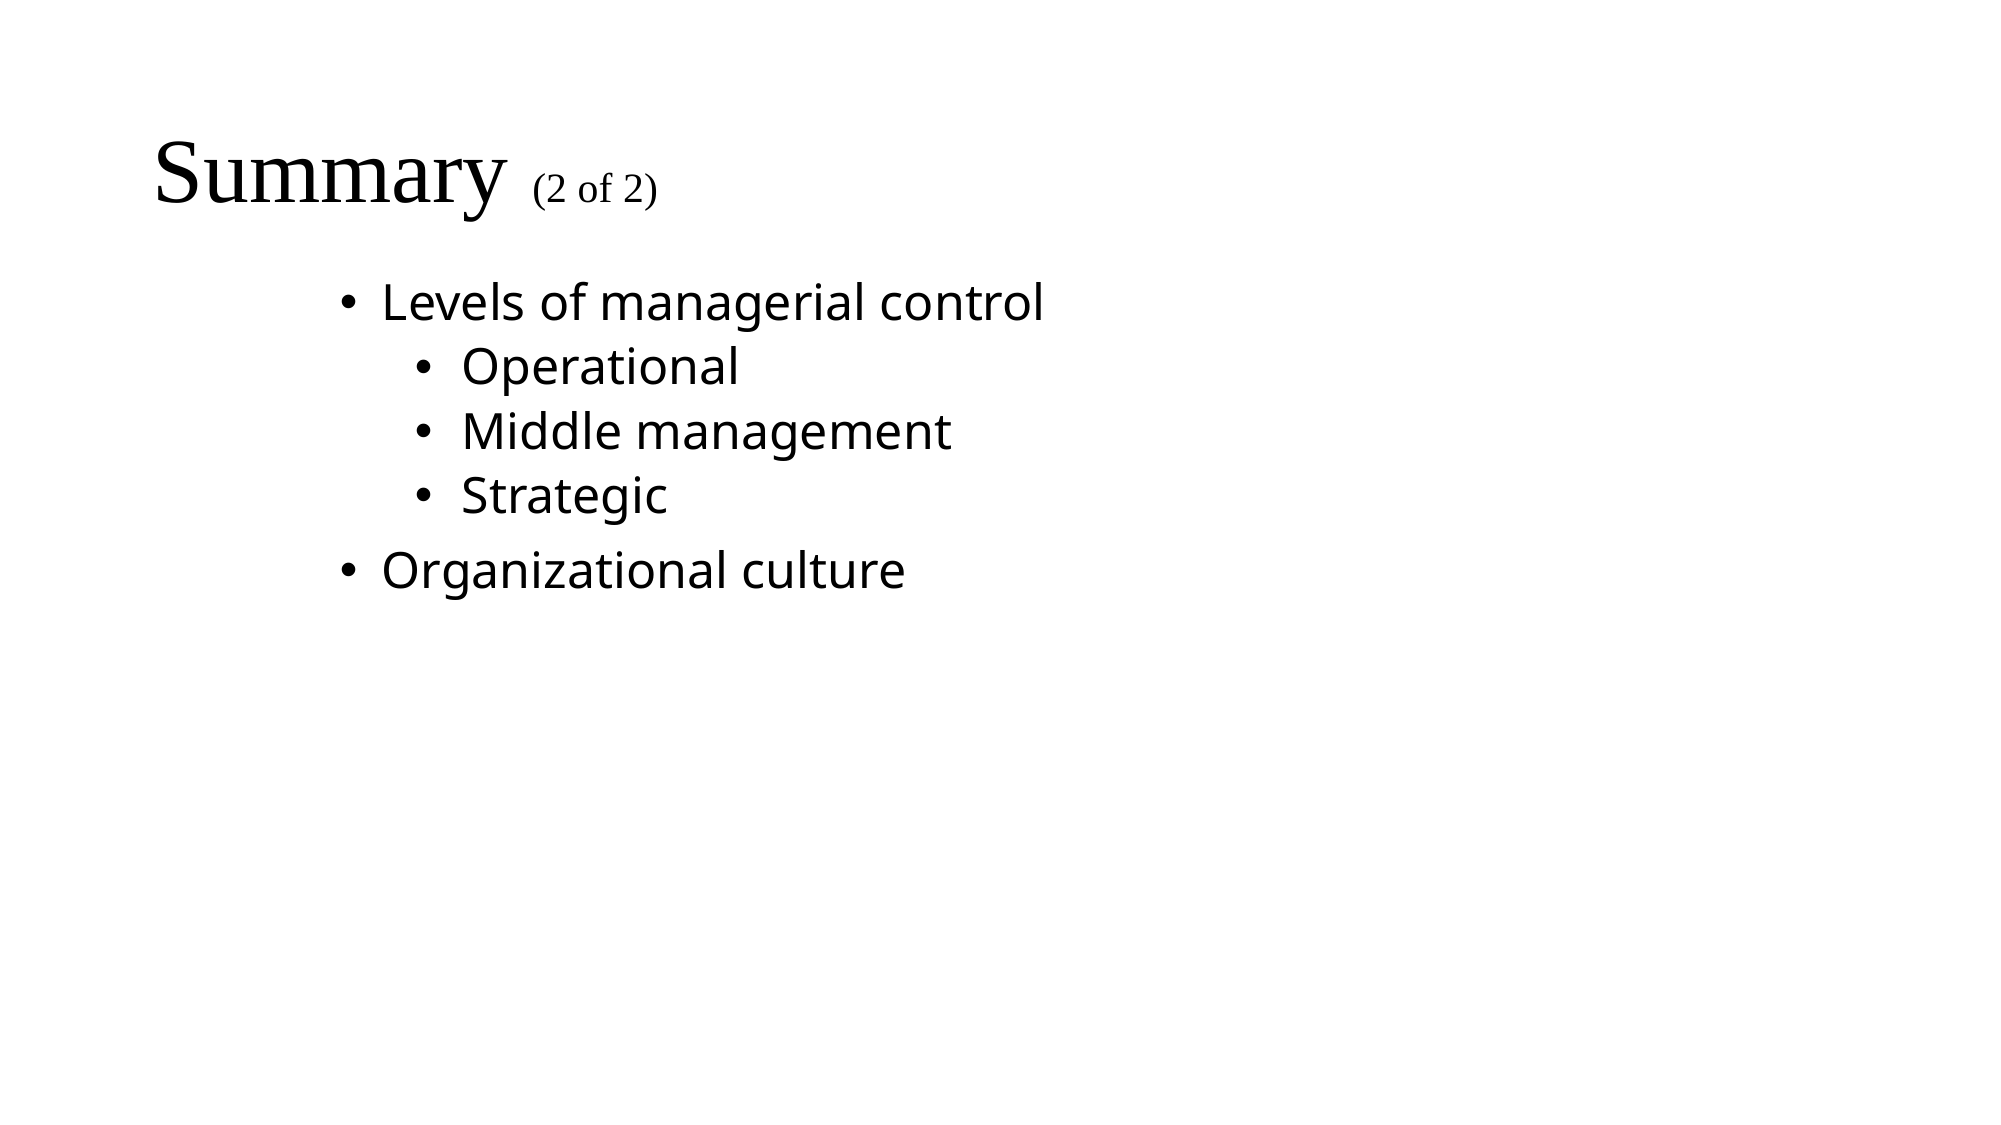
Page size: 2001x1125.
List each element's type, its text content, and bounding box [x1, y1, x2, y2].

title Summary (2 of 2) [137, 59, 1863, 278]
list Levels of managerial control Operational Middle management Strategic Organizational culture [324, 262, 1675, 666]
